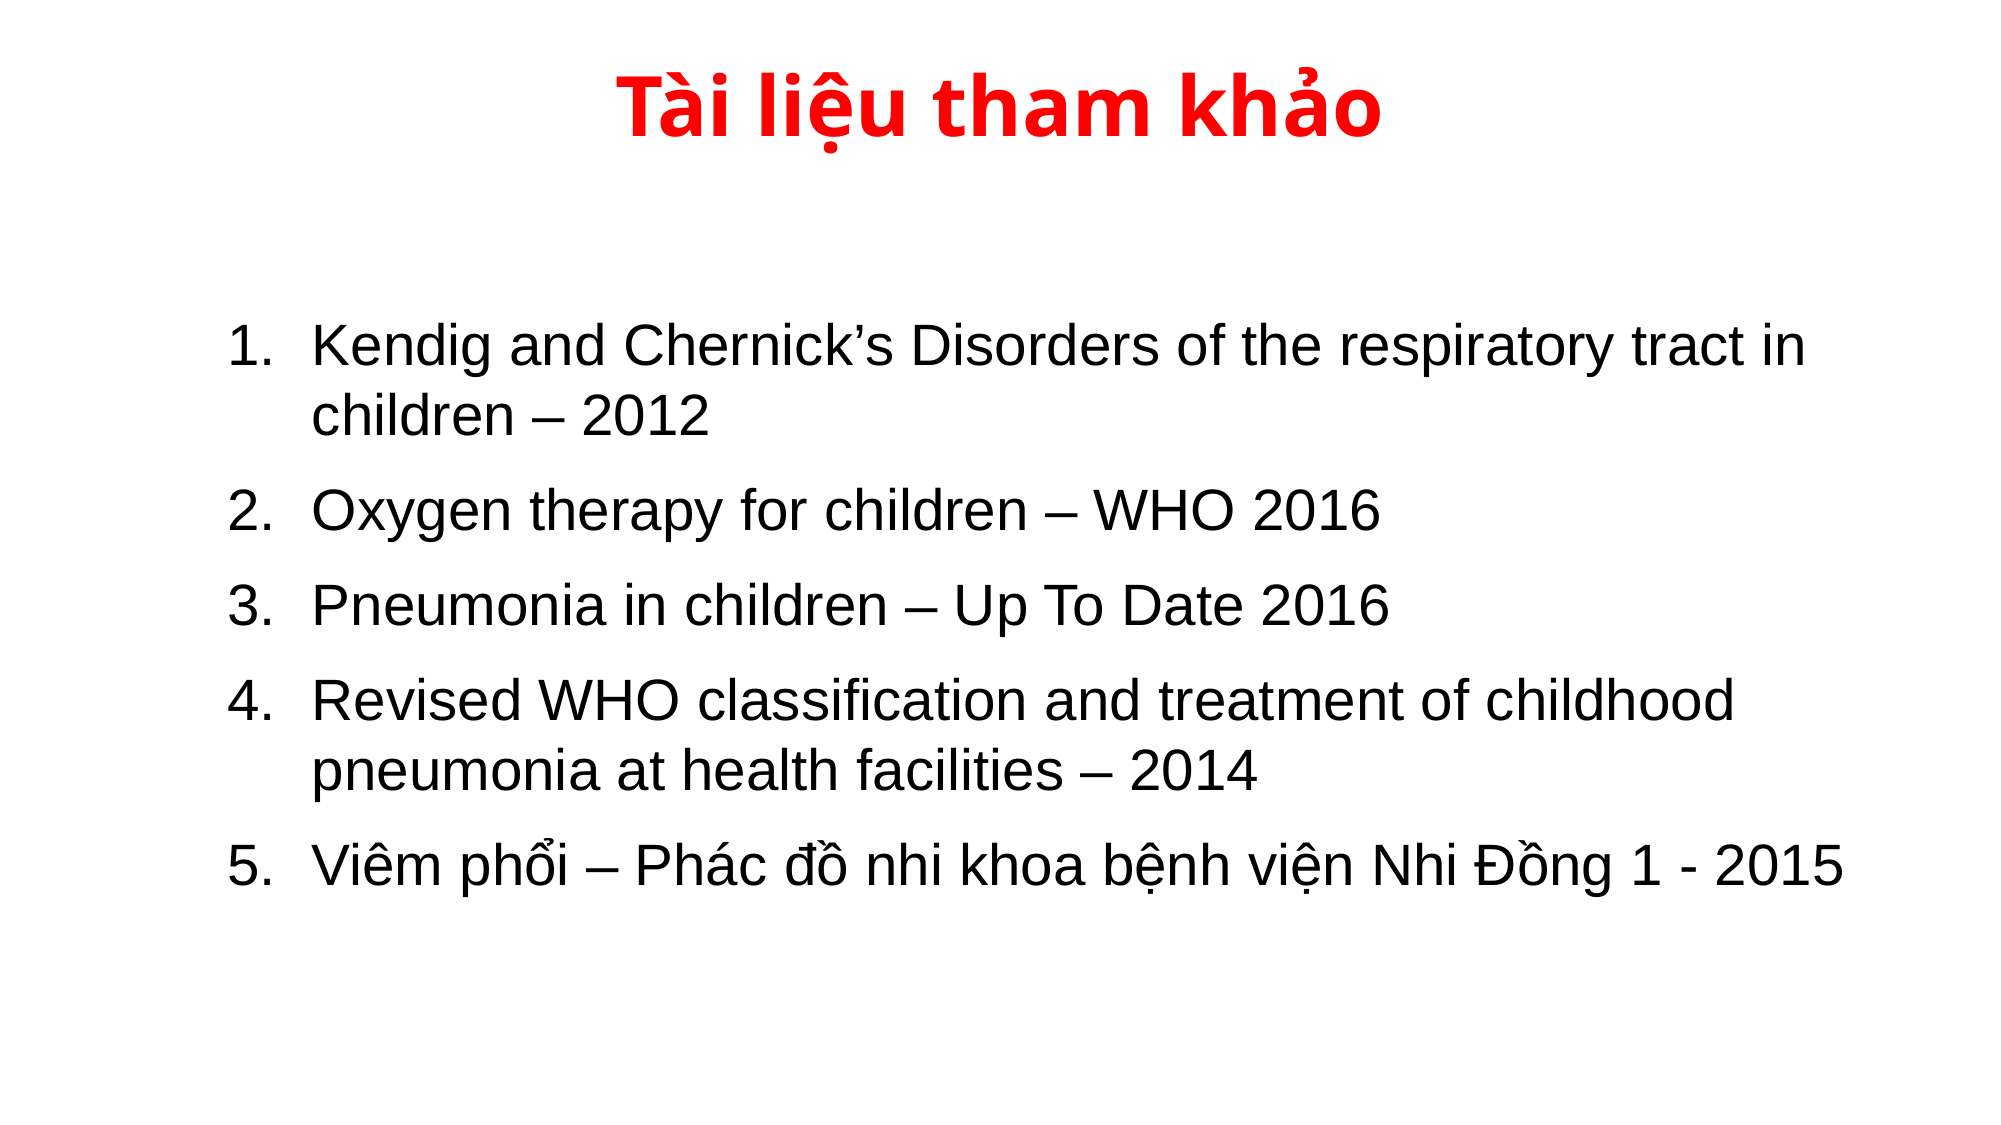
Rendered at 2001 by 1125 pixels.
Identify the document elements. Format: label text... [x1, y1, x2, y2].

list Kendig and Chernick’s Disorders of the respiratory tract in children – 2012 Oxygen therapy for children – WHO 2016 Pneumonia in children – Up To Date 2016 Revised WHO classification and treatment of childhood pneumonia at health facilities – 2014 Viêm phổi – Phác đồ nhi khoa bệnh viện Nhi Đồng 1 - 2015 [137, 299, 1904, 1014]
title Tài liệu tham khảo [137, 0, 1863, 219]
